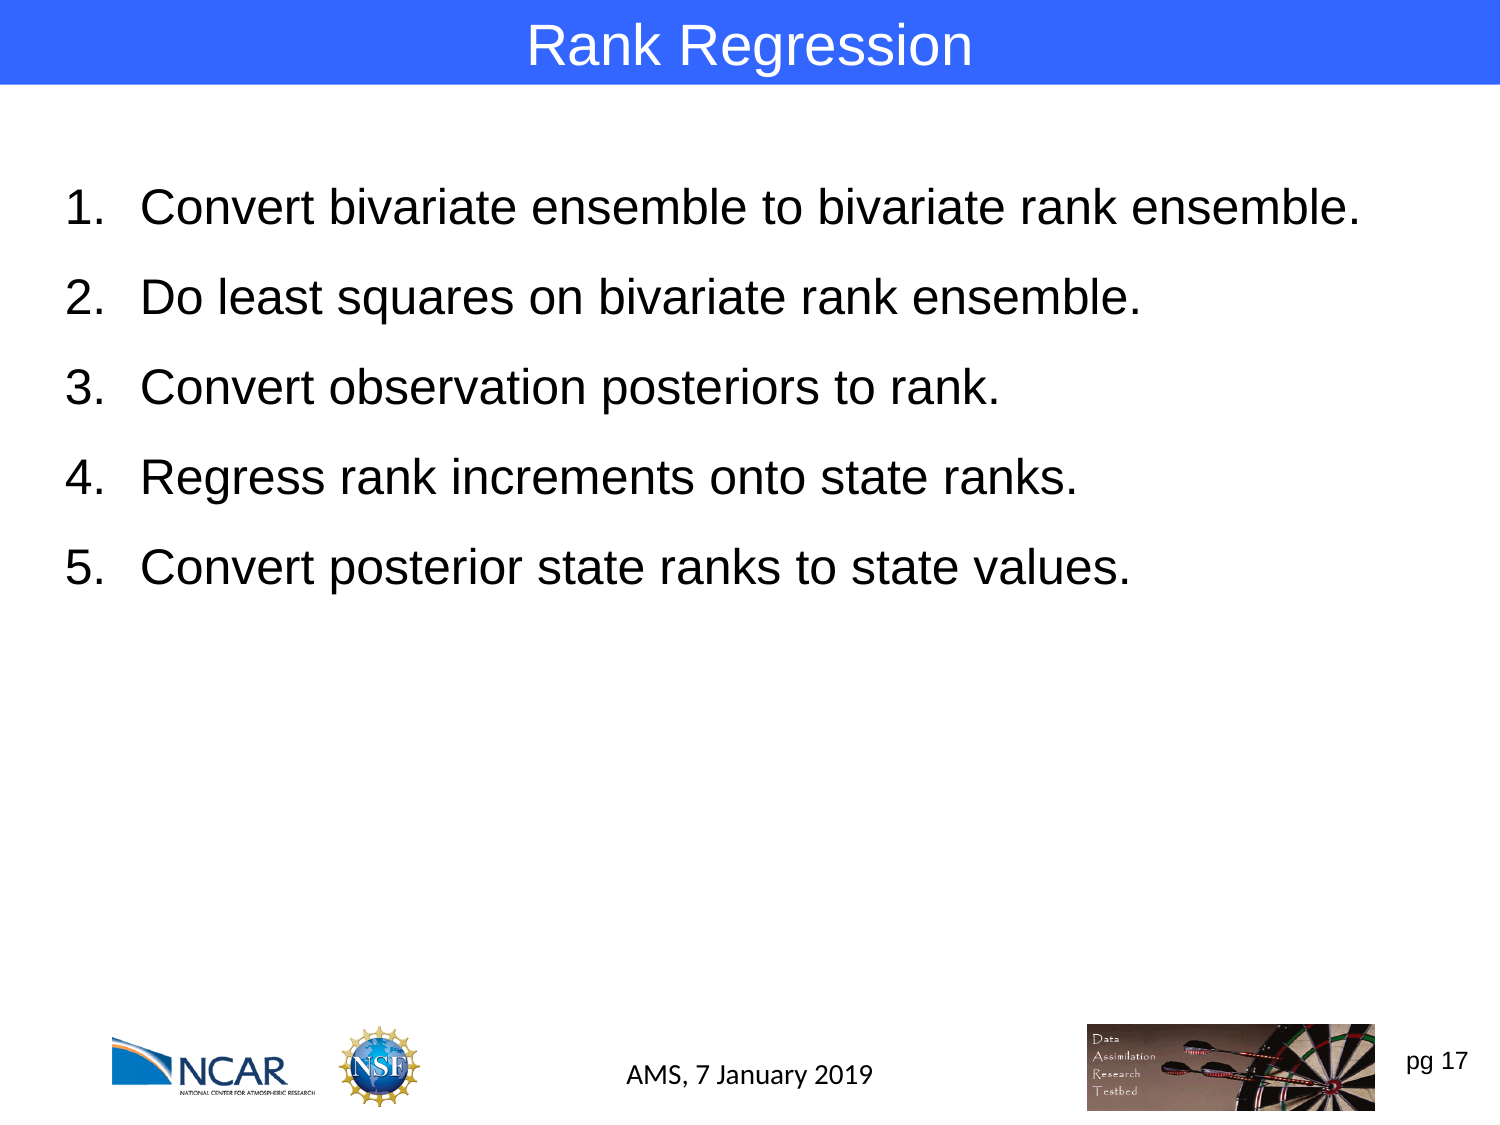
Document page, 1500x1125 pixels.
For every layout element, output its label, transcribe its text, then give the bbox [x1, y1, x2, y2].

text_box Rank Regression [0, 0, 1500, 85]
picture [337, 1024, 421, 1108]
picture [1087, 1024, 1375, 1111]
picture [112, 1037, 315, 1095]
text_box Convert bivariate ensemble to bivariate rank ensemble. Do least squares on bivariate rank ensemble. Convert observation posteriors to rank. Regress rank increments onto state ranks. Convert posterior state ranks to state values. [50, 137, 1425, 603]
footer AMS, 7 January 2019 [512, 1042, 988, 1103]
